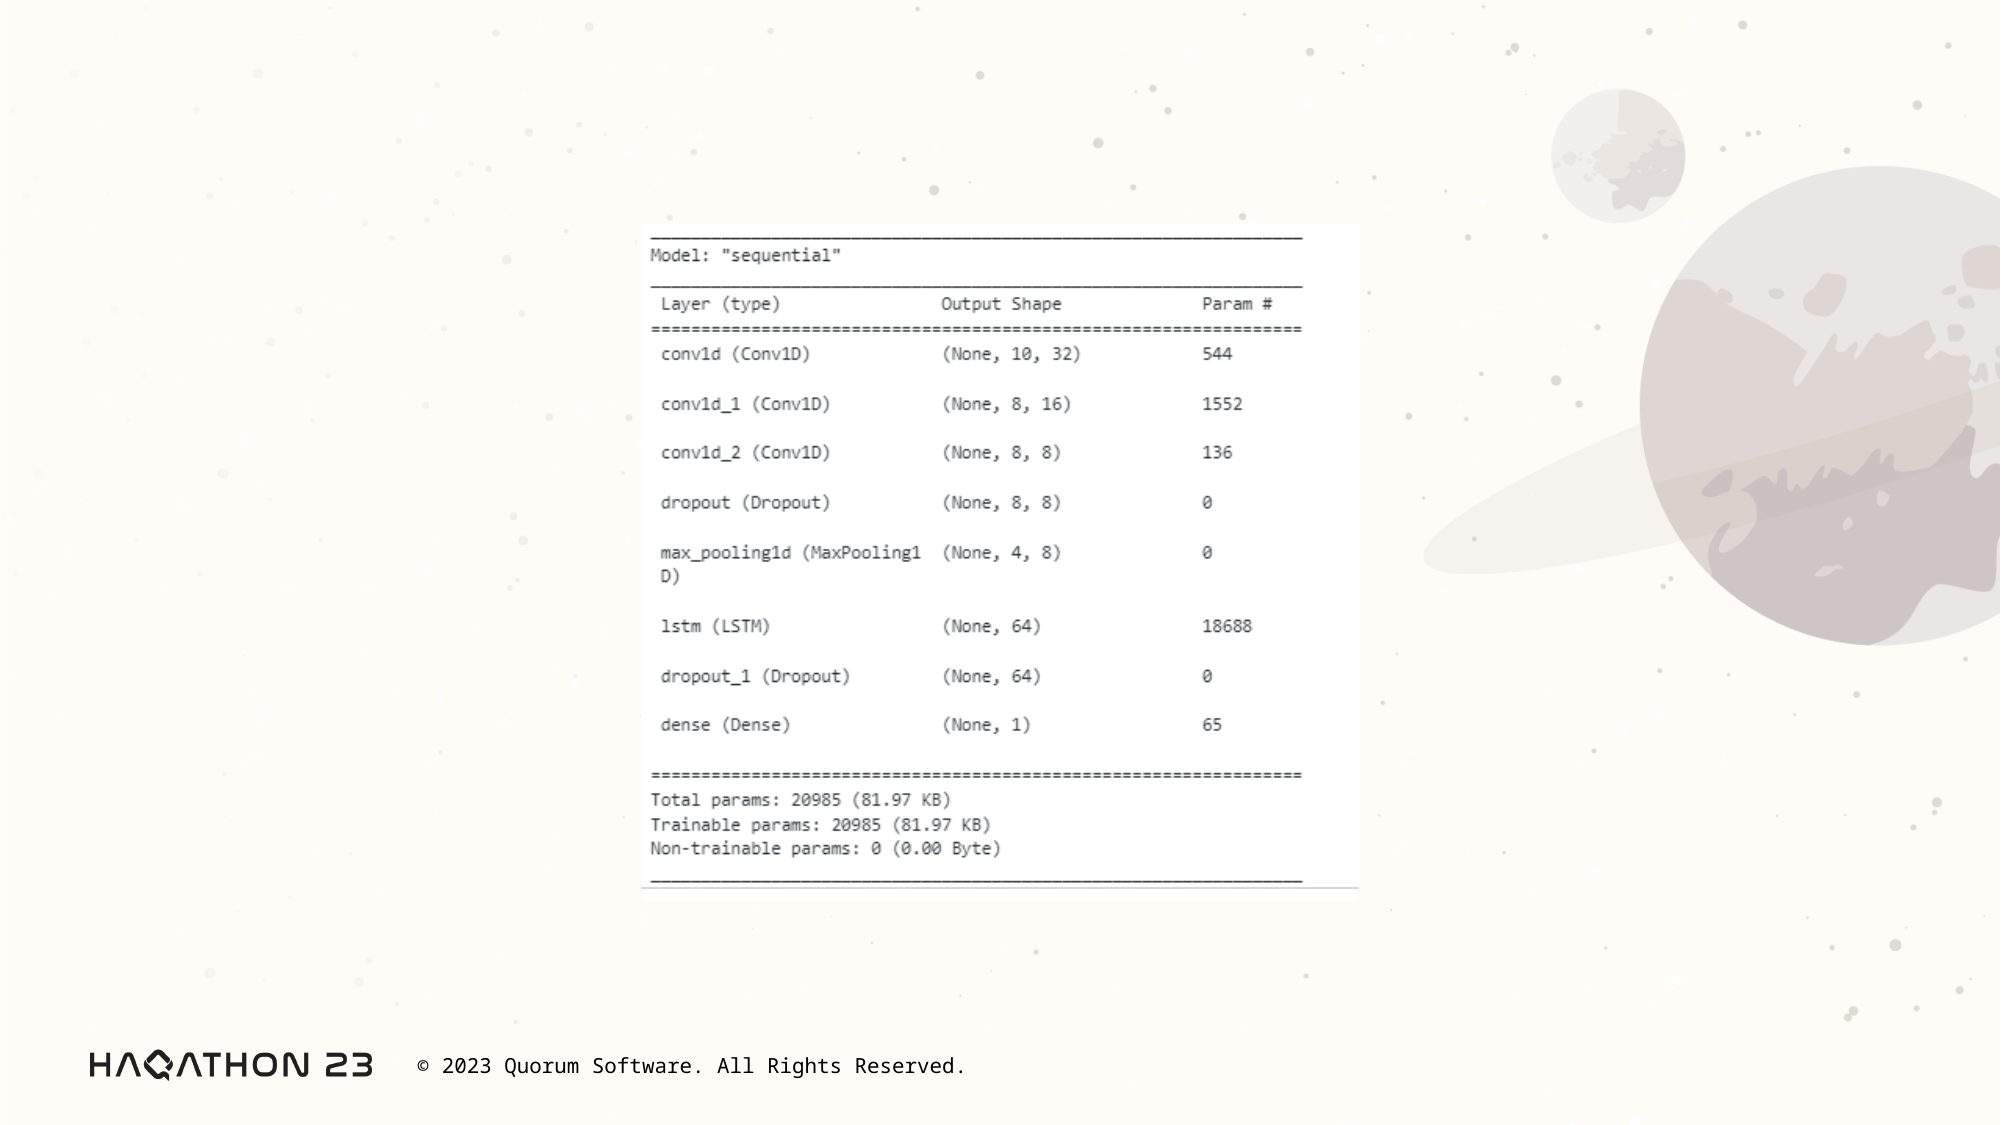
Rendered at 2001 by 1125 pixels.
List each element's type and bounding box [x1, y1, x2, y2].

picture [0, 0, 2000, 1125]
text_box [94, 202, 2000, 307]
